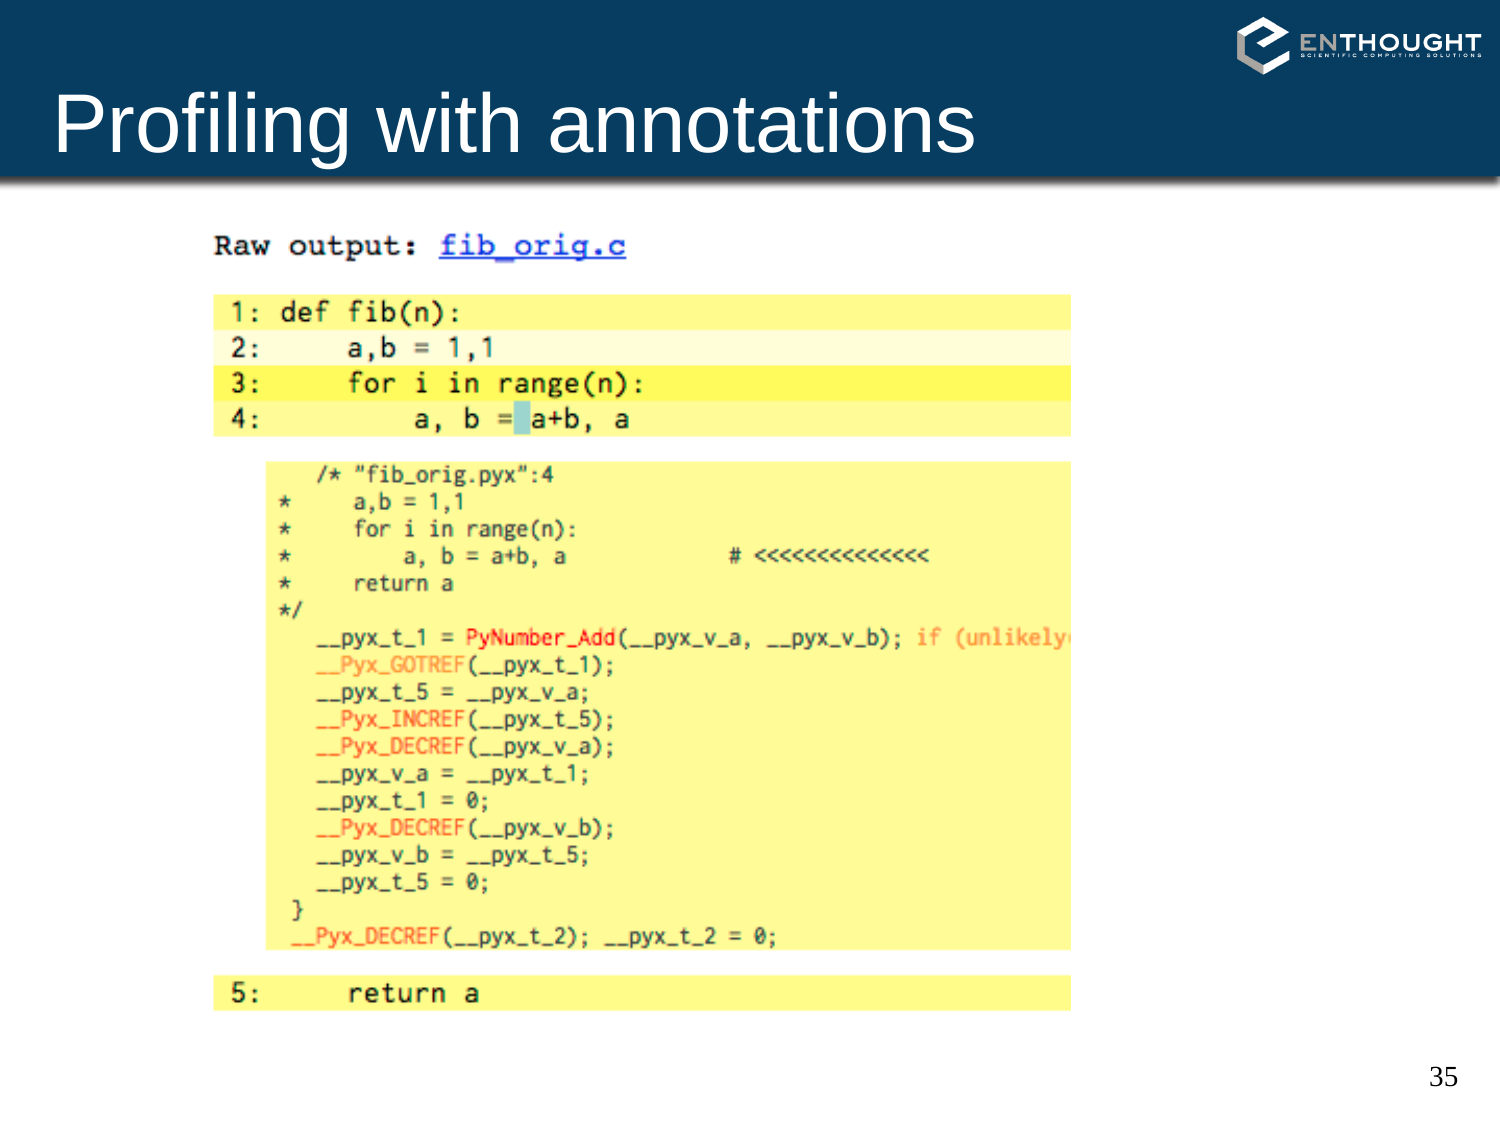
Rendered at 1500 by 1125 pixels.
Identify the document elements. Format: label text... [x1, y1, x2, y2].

picture [212, 224, 1071, 1030]
title Profiling with annotations [37, 24, 1313, 213]
slide_number 35 [1162, 1049, 1474, 1124]
picture [0, 0, 1500, 197]
